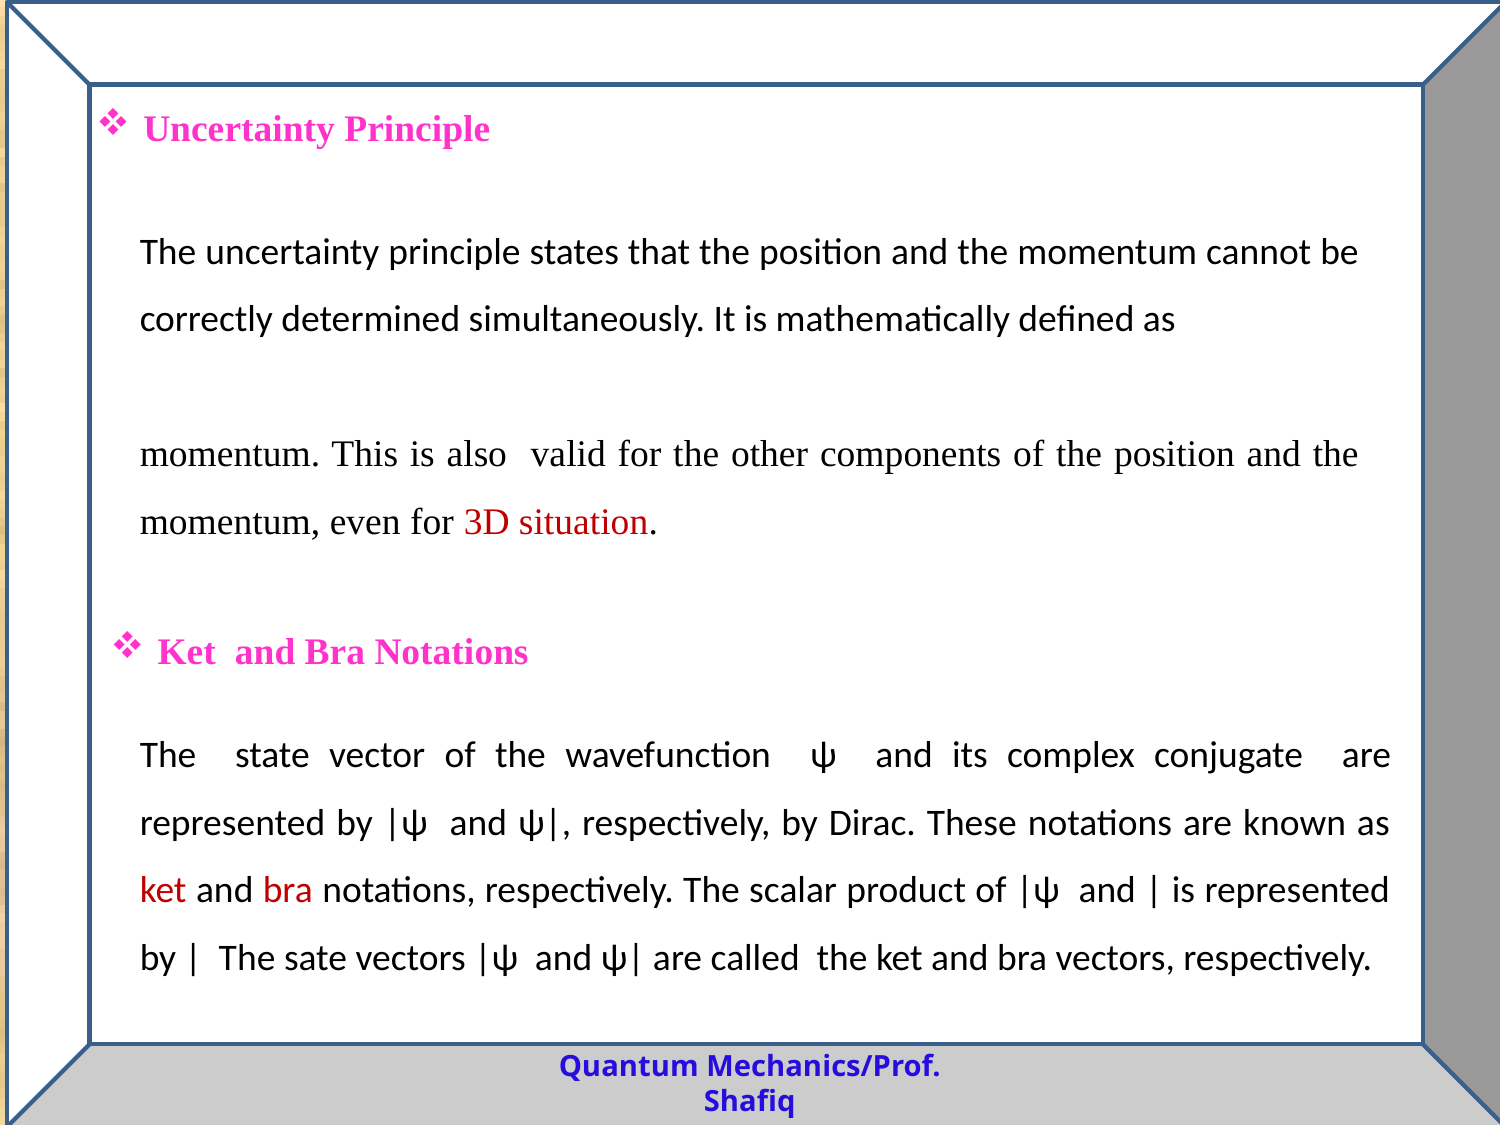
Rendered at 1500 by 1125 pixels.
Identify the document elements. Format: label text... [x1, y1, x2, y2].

text_box Uncertainty Principle [73, 94, 514, 159]
text_box [1077, 285, 1206, 460]
footer Quantum Mechanics/Prof. Shafiq [512, 1052, 988, 1113]
text_box [5, 0, 1500, 1125]
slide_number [75, 1042, 425, 1103]
text_box Ket and Bra Notations [93, 616, 547, 682]
slide_number 6 [1074, 1042, 1425, 1103]
text_box [98, 460, 1415, 914]
text_box [155, 179, 1077, 577]
picture [0, 0, 5, 1125]
